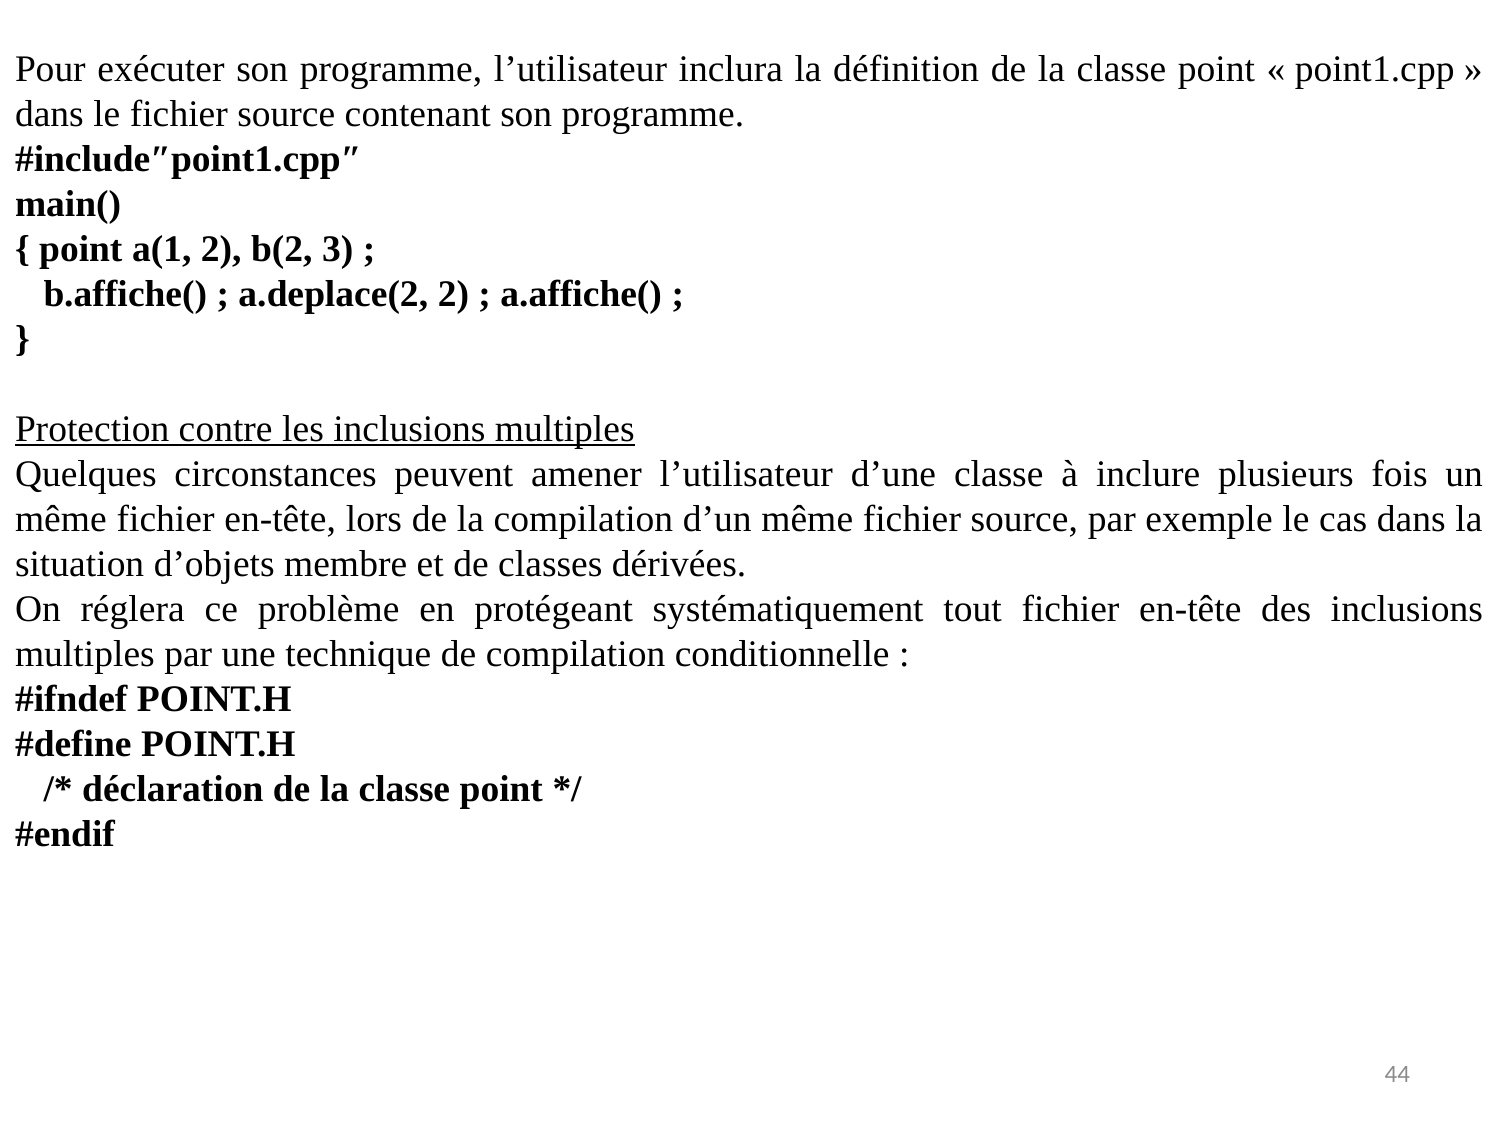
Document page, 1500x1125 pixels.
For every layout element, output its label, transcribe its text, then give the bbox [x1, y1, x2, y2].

text_box Pour exécuter son programme, l’utilisateur inclura la définition de la classe point « point1.cpp » dans le fichier source contenant son programme. #include″point1.cpp″ main() { point a(1, 2), b(2, 3) ; b.affiche() ; a.deplace(2, 2) ; a.affiche() ; } Protection contre les inclusions multiples Quelques circonstances peuvent amener l’utilisateur d’une classe à inclure plusieurs fois un même fichier en-tête, lors de la compilation d’un même fichier source, par exemple le cas dans la situation d’objets membre et de classes dérivées. On réglera ce problème en protégeant systématiquement tout fichier en-tête des inclusions multiples par une technique de compilation conditionnelle : #ifndef POINT.H #define POINT.H /* déclaration de la classe point */ #endif [0, 36, 1500, 862]
slide_number 44 [1074, 1042, 1425, 1103]
